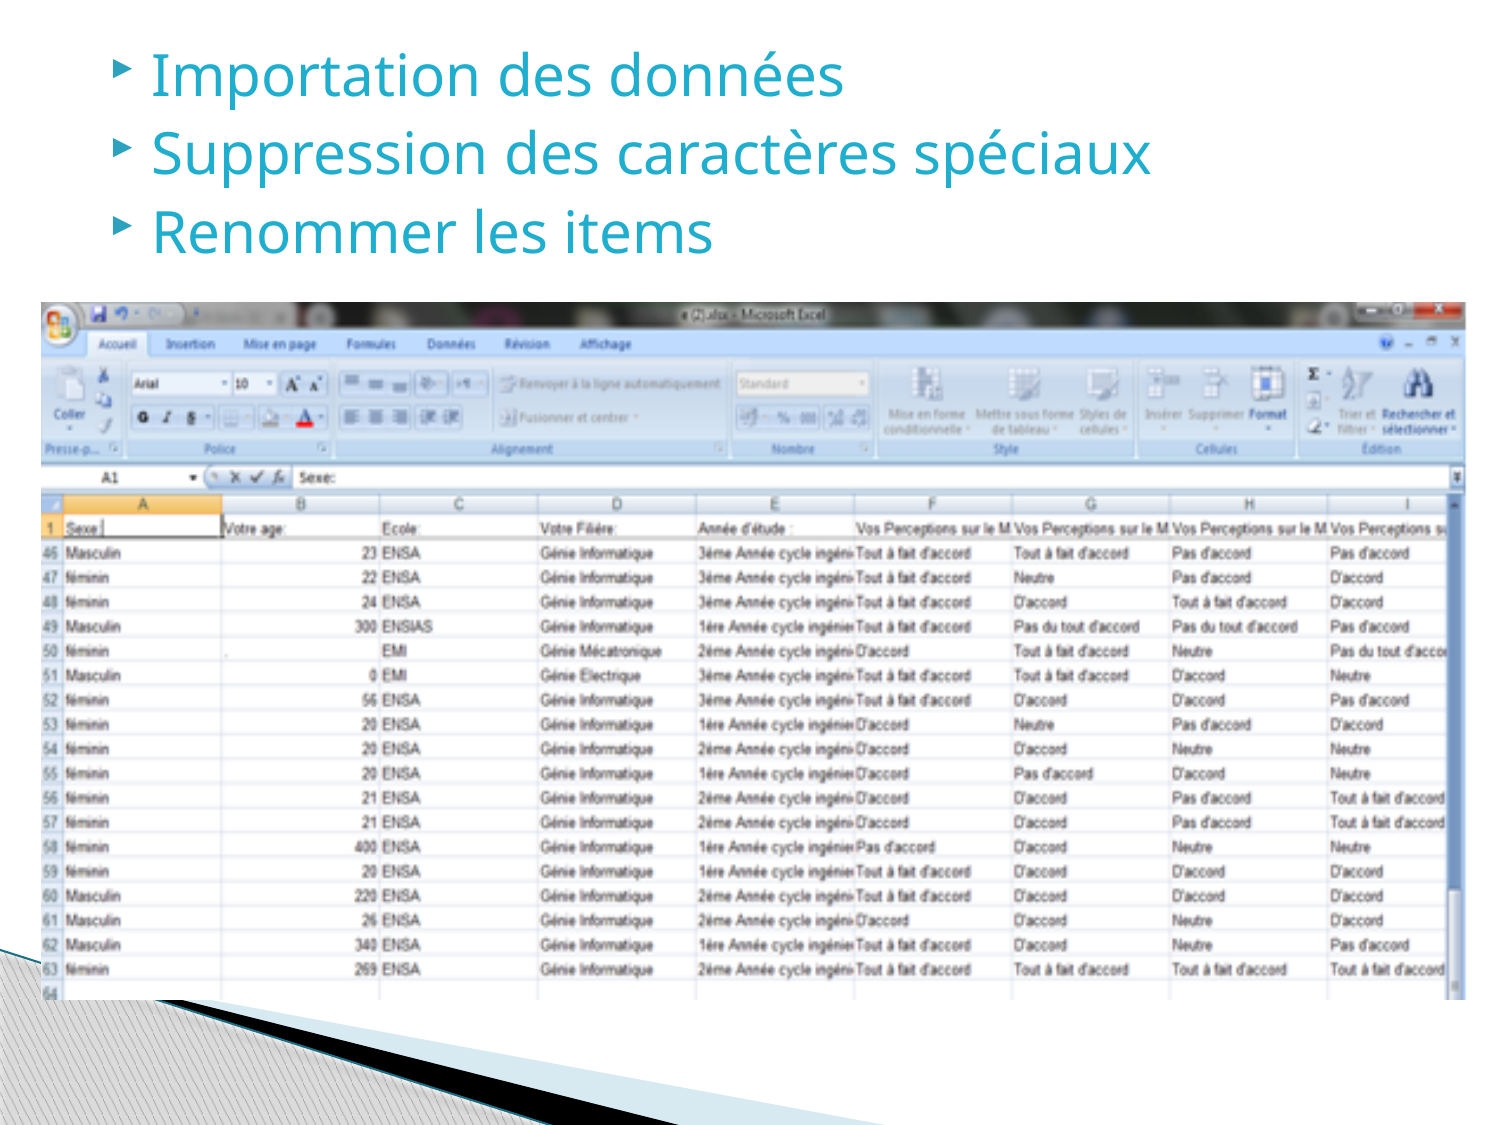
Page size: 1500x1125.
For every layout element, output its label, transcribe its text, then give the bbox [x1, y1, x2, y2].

list Importation des données Suppression des caractères spéciaux Renommer les items [76, 30, 1427, 279]
picture [41, 302, 1471, 1000]
